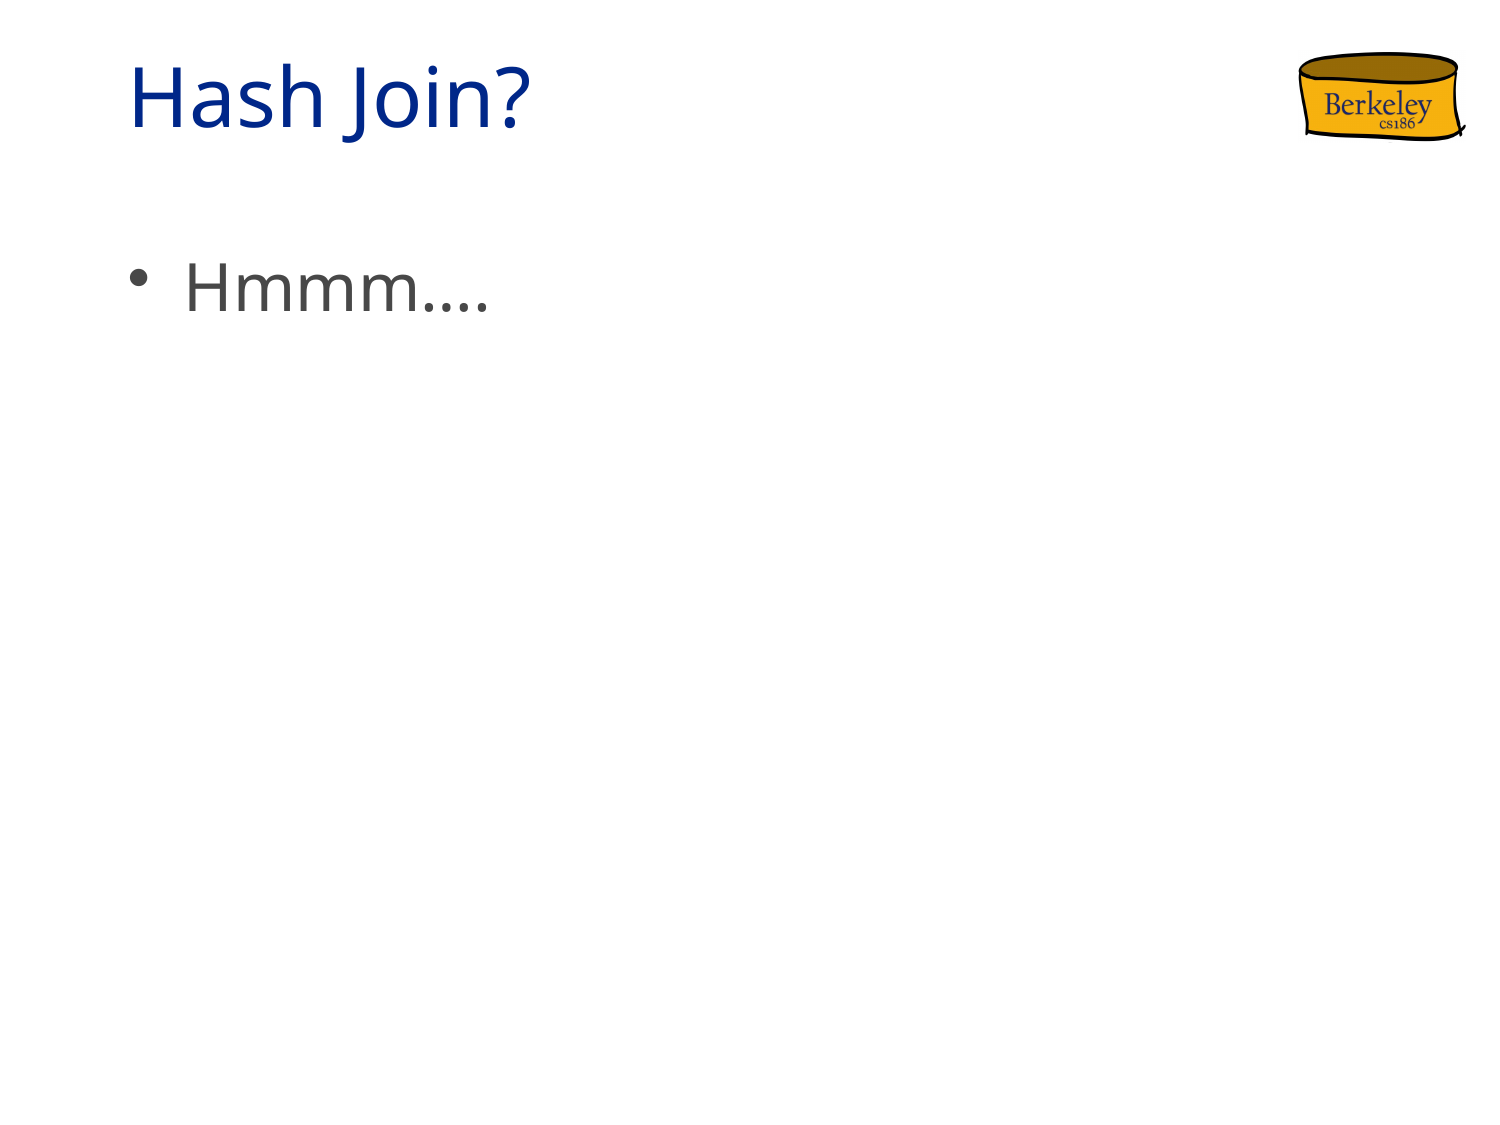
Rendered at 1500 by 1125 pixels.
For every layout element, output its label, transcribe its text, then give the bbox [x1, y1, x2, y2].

picture [1388, 50, 1466, 143]
list Hmmm…. [112, 237, 1388, 1075]
title Hash Join? [112, 0, 1388, 188]
